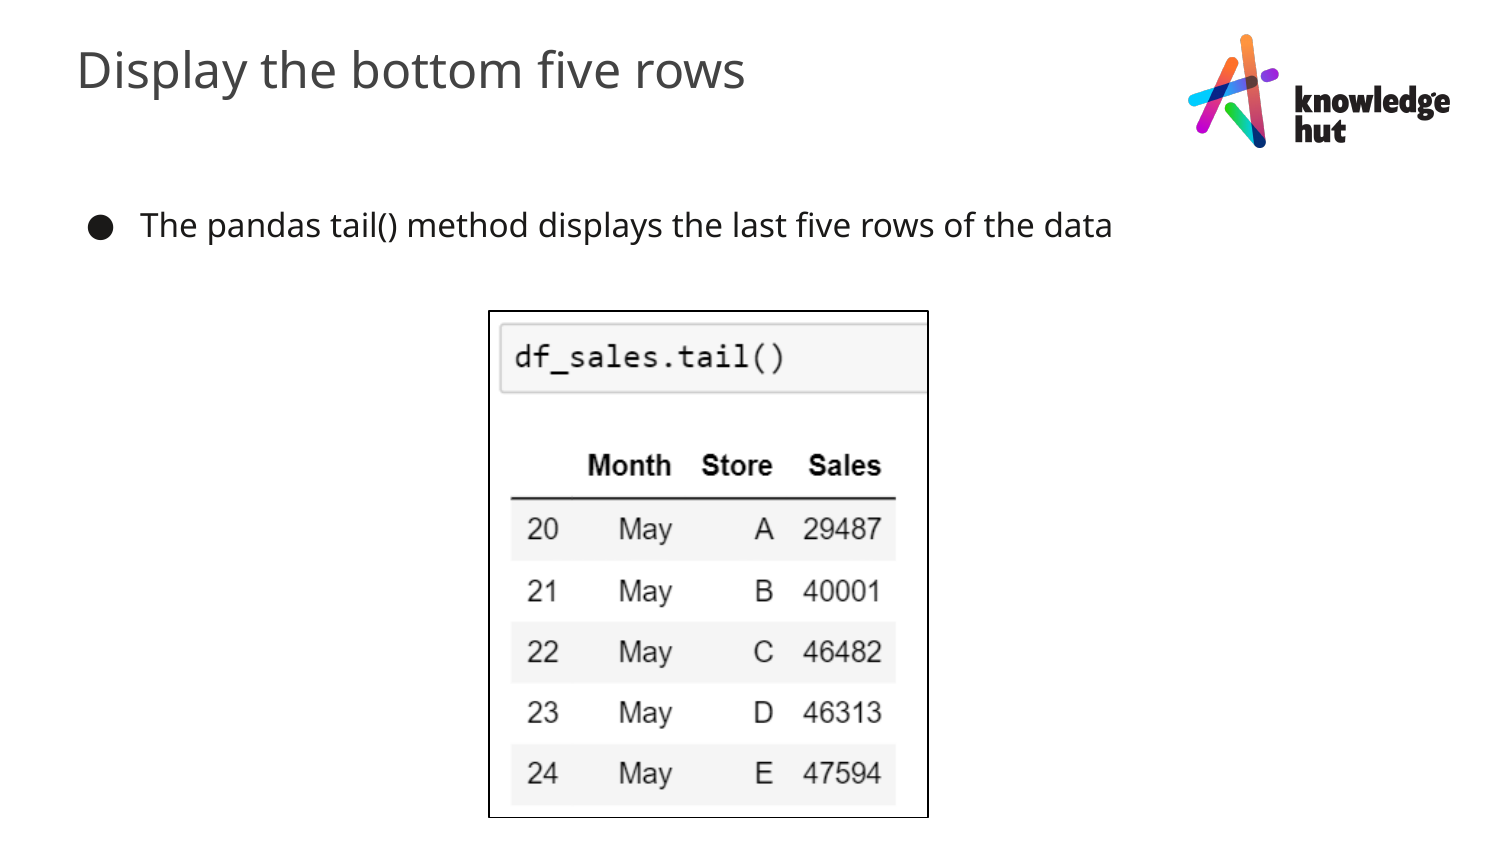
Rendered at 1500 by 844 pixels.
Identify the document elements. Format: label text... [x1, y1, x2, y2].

text_box Display the bottom five rows [61, 23, 1285, 110]
picture [1184, 30, 1454, 152]
text_box The pandas tail() method displays the last five rows of the data [50, 189, 1385, 261]
picture [489, 311, 928, 817]
